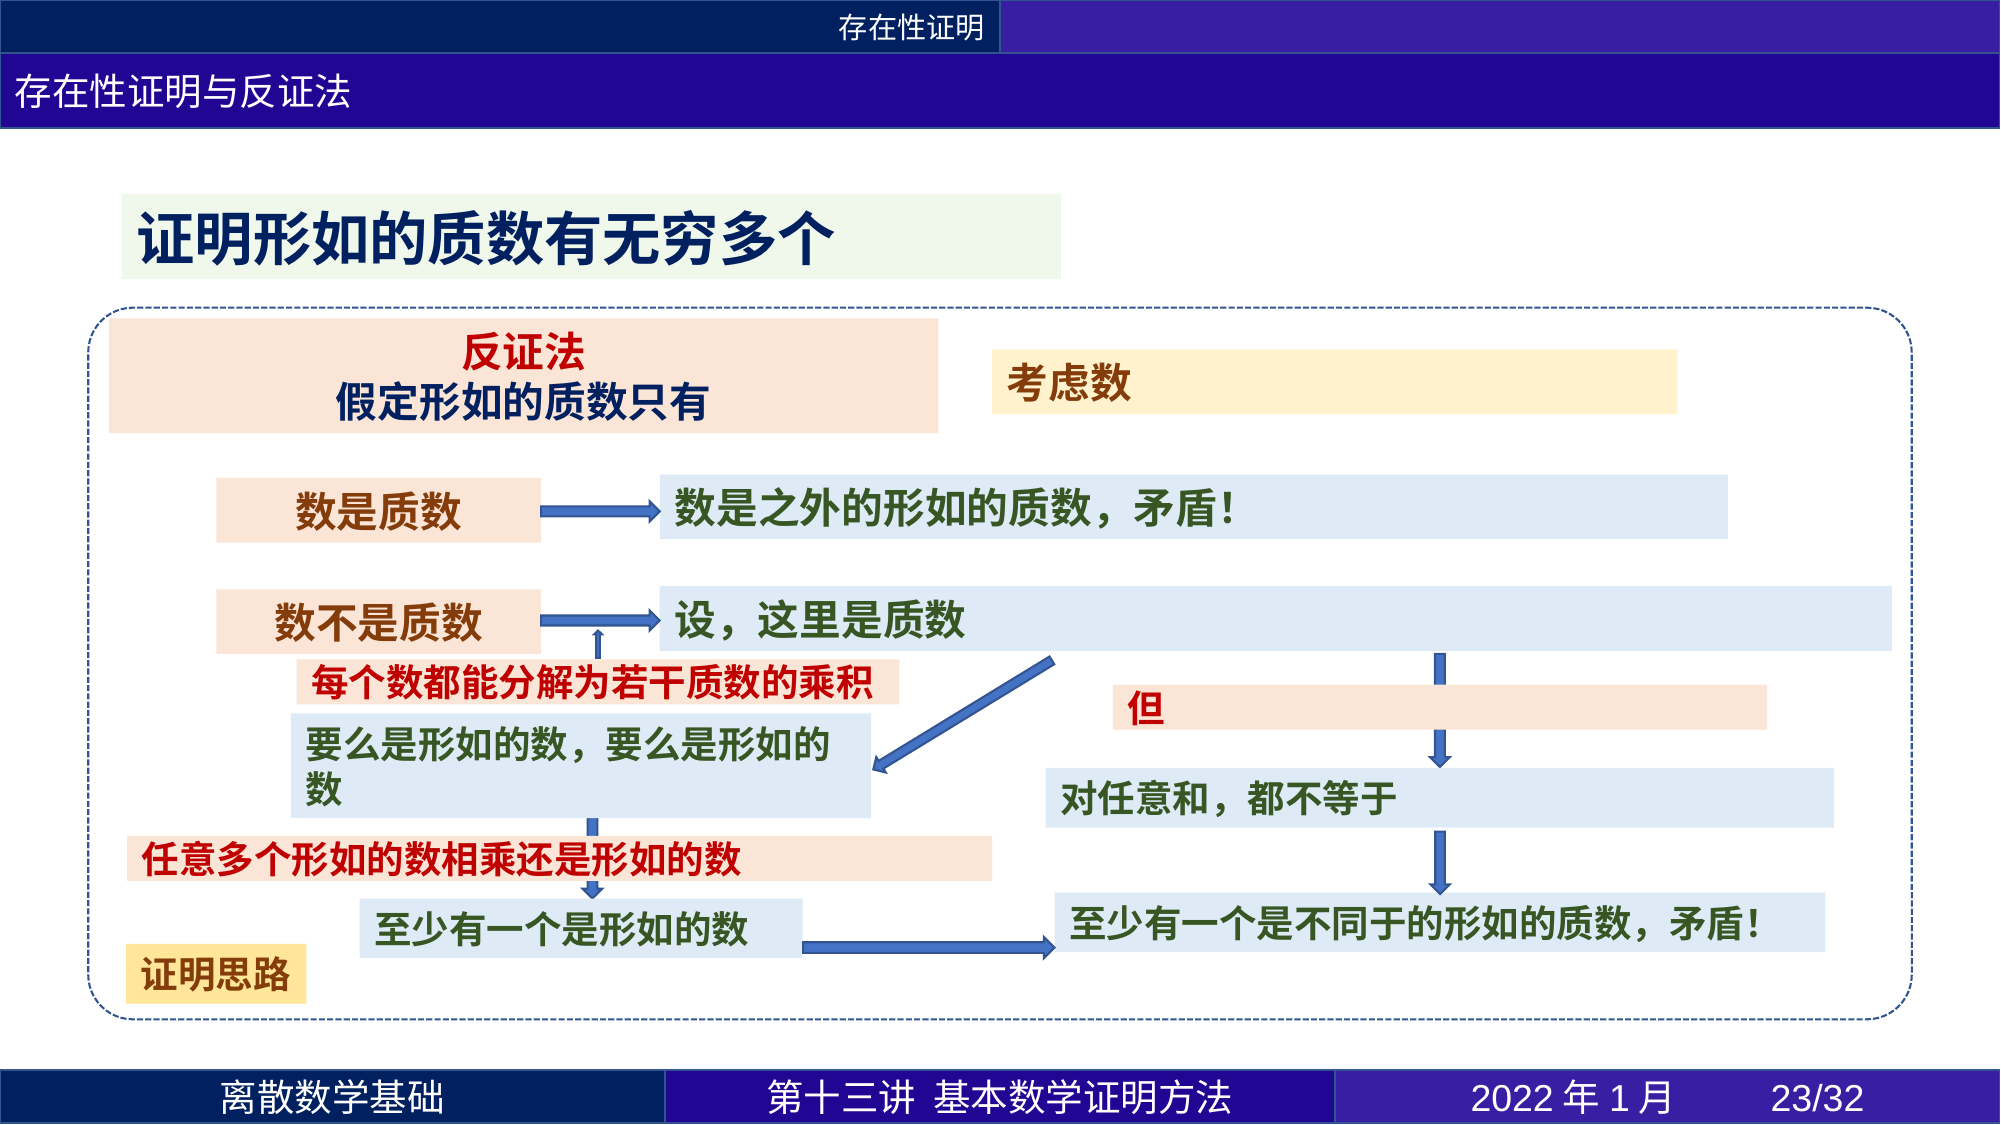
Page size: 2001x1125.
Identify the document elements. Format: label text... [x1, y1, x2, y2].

text_box 第十三讲 基本数学证明方法 [664, 1069, 1334, 1124]
text_box [999, 0, 2000, 52]
text_box 存在性证明 [0, 0, 999, 52]
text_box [88, 307, 1912, 1020]
text_box 存在性证明与反证法 [0, 52, 2000, 129]
text_box 离散数学基础 [0, 1069, 664, 1124]
text_box 2022年1月 23/32 [1334, 1069, 2000, 1124]
